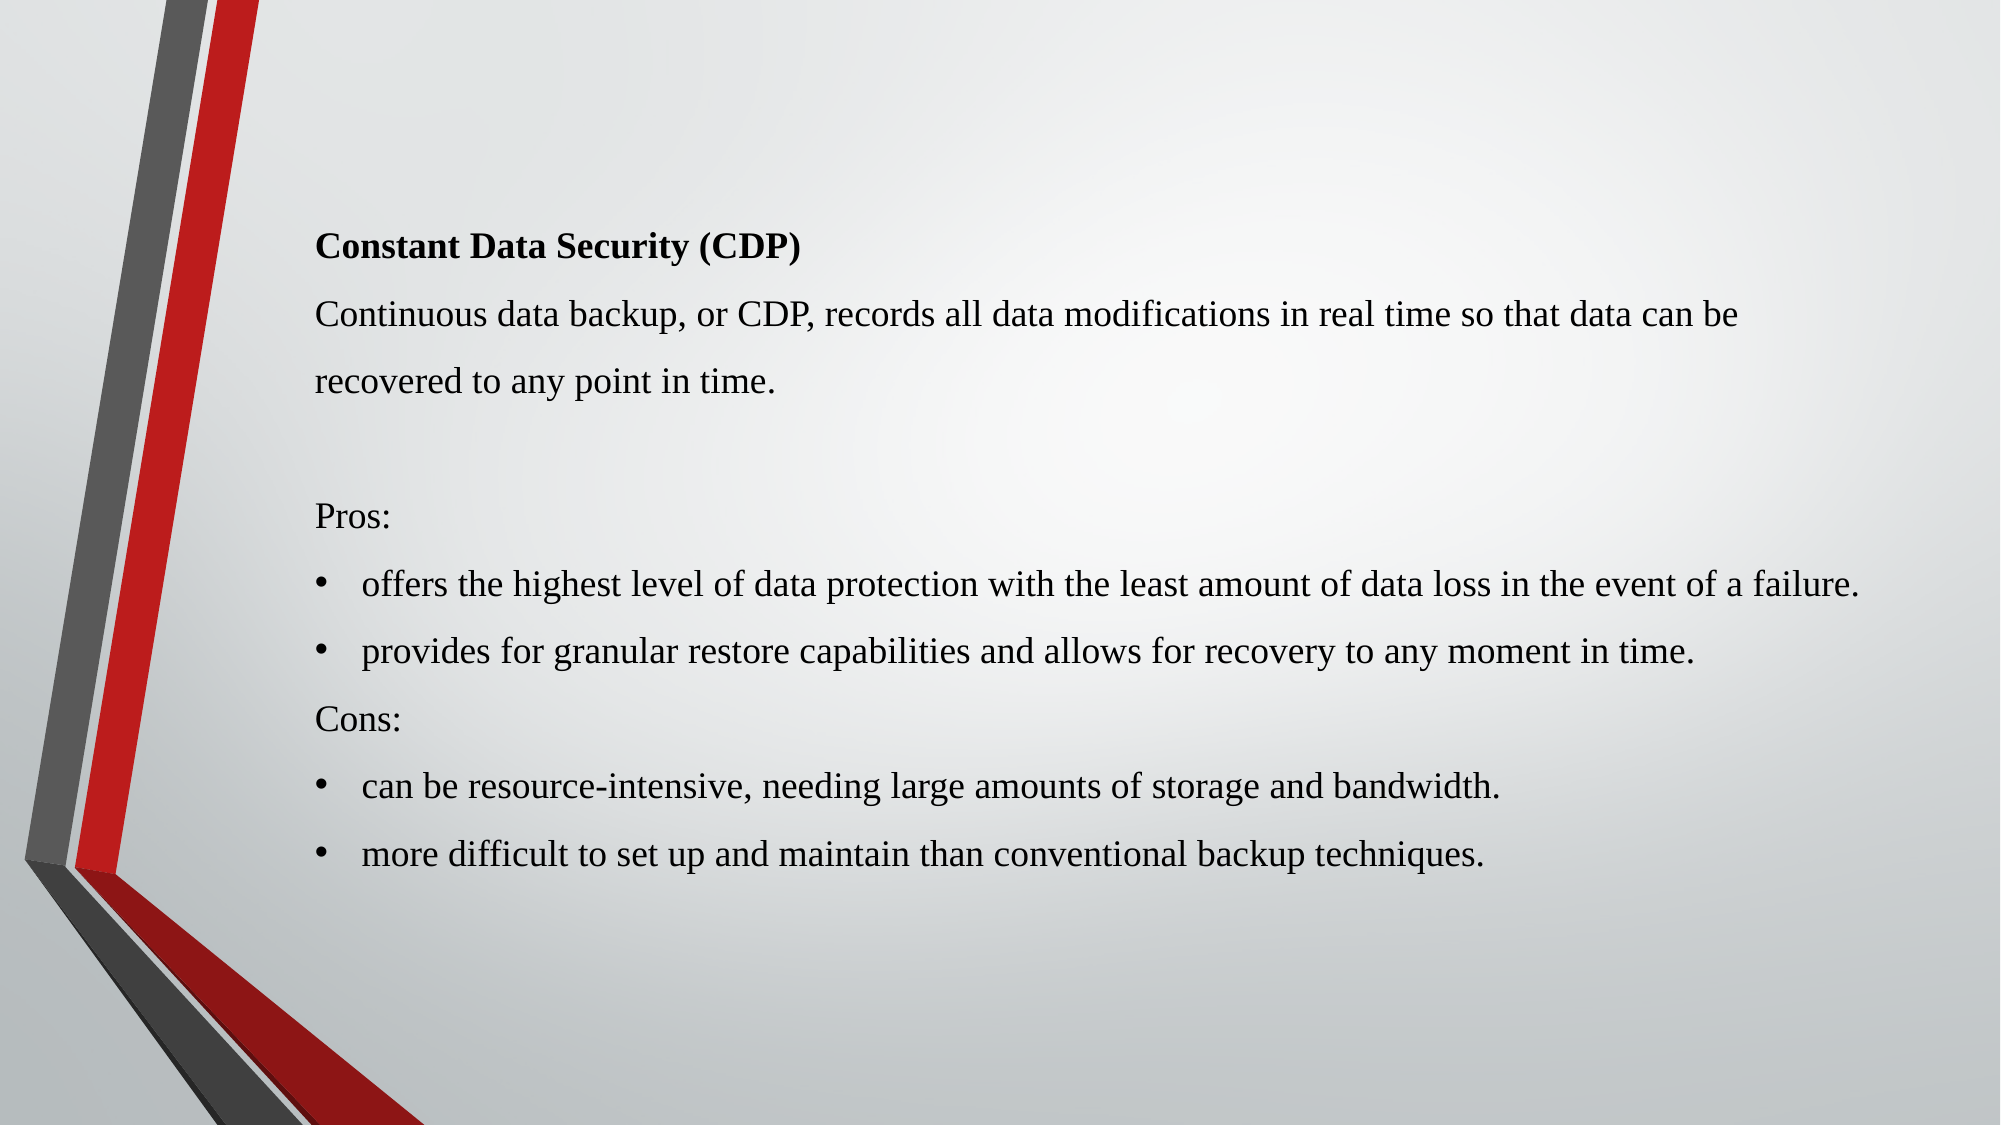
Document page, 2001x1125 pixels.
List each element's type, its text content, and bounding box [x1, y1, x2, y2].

text_box Constant Data Security (CDP) Continuous data backup, or CDP, records all data modifications in real time so that data can be recovered to any point in time. Pros: offers the highest level of data protection with the least amount of data loss in the event of a failure. provides for granular restore capabilities and allows for recovery to any moment in time. Cons: can be resource-intensive, needing large amounts of storage and bandwidth. more difficult to set up and maintain than conventional backup techniques. [300, 191, 1887, 882]
